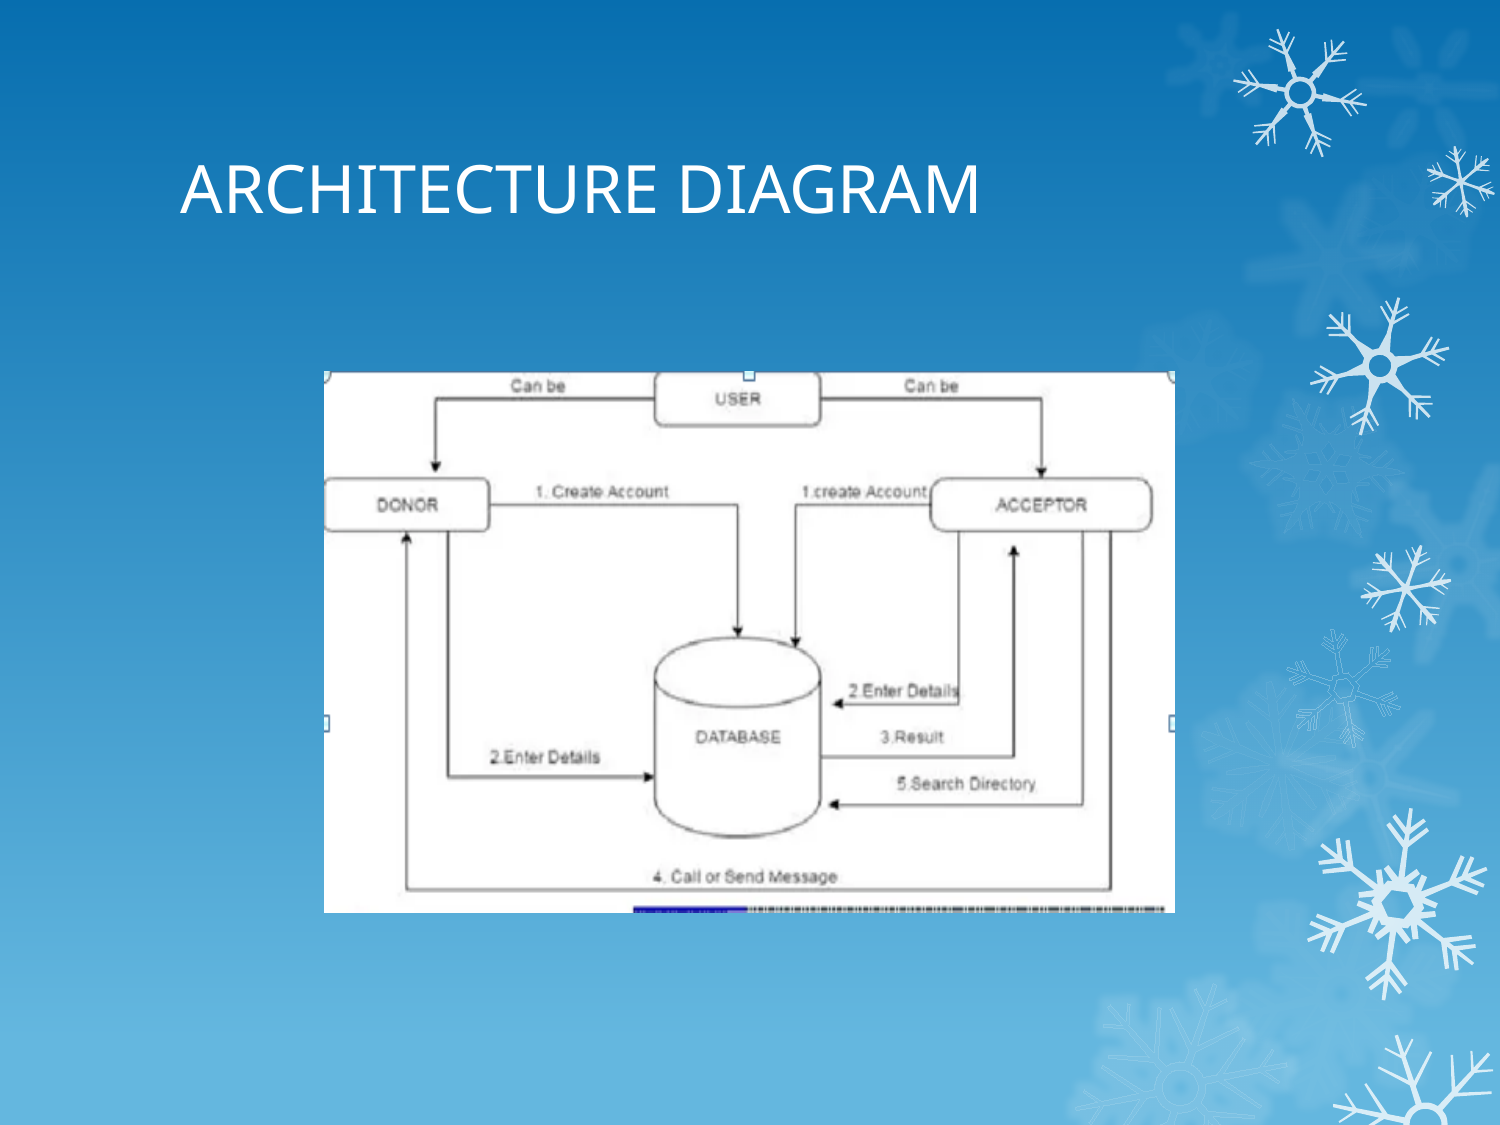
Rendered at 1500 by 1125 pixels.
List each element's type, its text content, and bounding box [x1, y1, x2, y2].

title ARCHITECTURE DIAGRAM [165, 110, 1335, 263]
picture [324, 371, 1176, 913]
